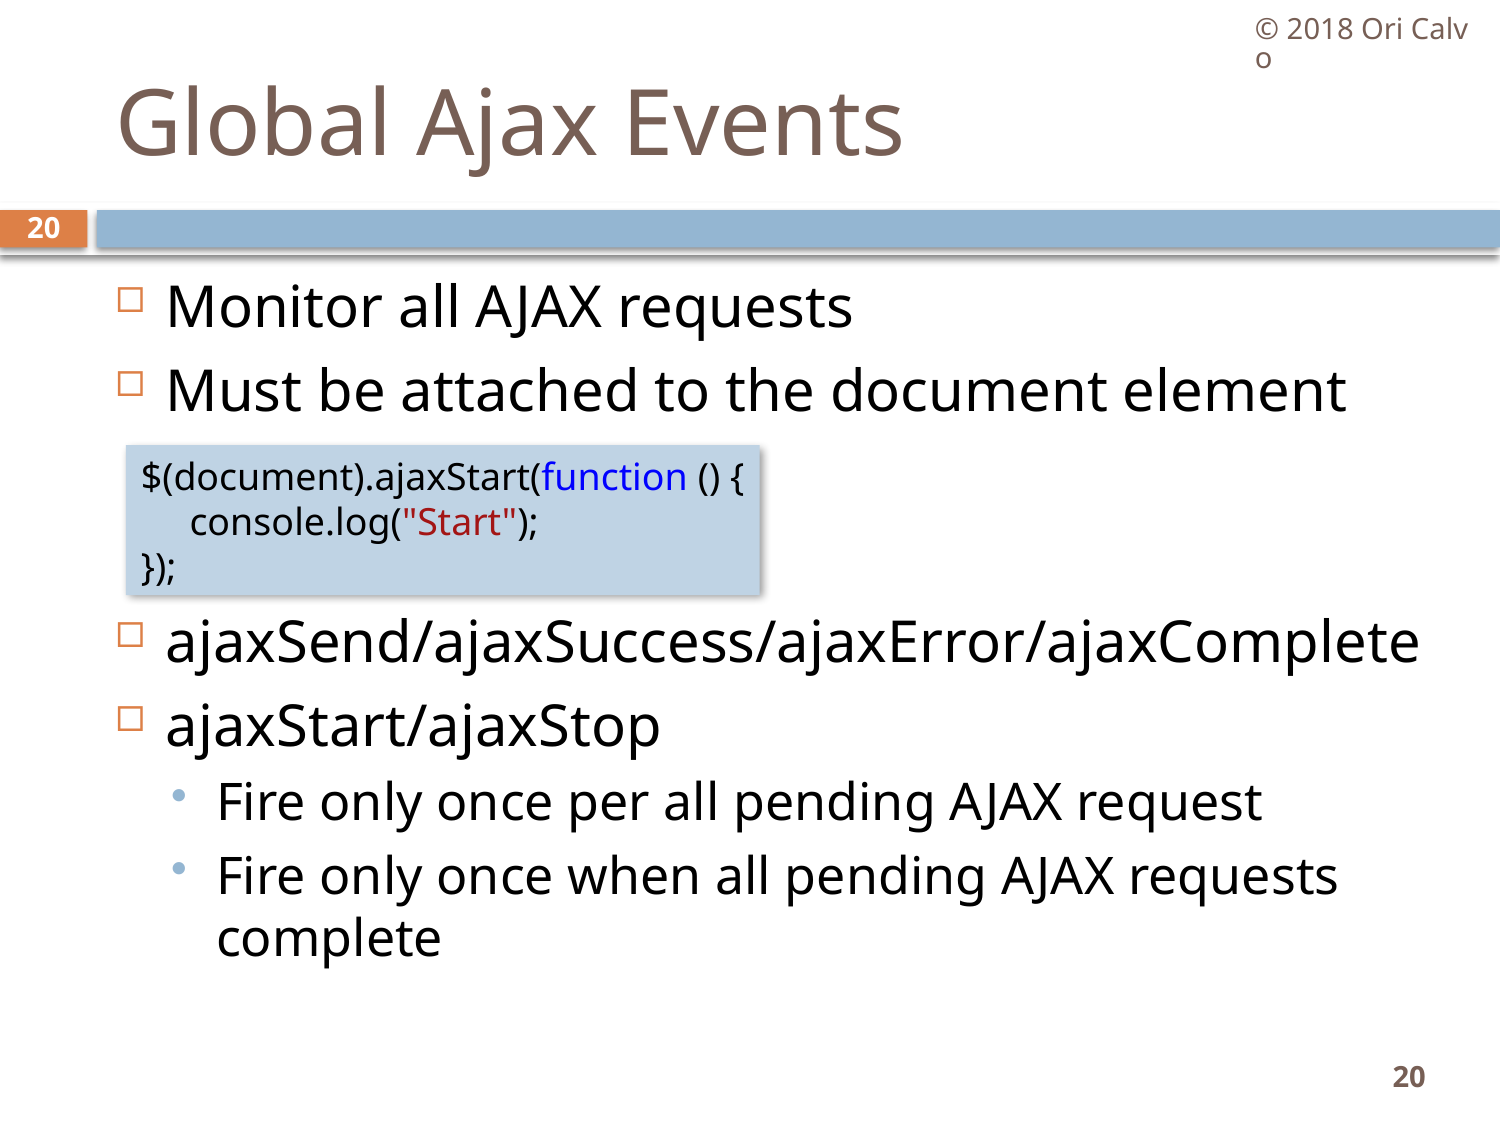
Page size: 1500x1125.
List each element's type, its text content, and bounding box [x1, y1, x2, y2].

title Global Ajax Events [100, 37, 1438, 200]
text_box $(document).ajaxStart(function () { console.log("Start"); }); [125, 445, 760, 596]
footer © 2018 Ori Calvo [1240, 0, 1500, 60]
slide_number 20 [0, 208, 88, 249]
list Monitor all AJAX requests Must be attached to the document element ajaxSend/ajaxSuccess/ajaxError/ajaxComplete ajaxStart/ajaxStop Fire only once per all pending AJAX request Fire only once when all pending AJAX requests complete [100, 262, 1438, 1035]
